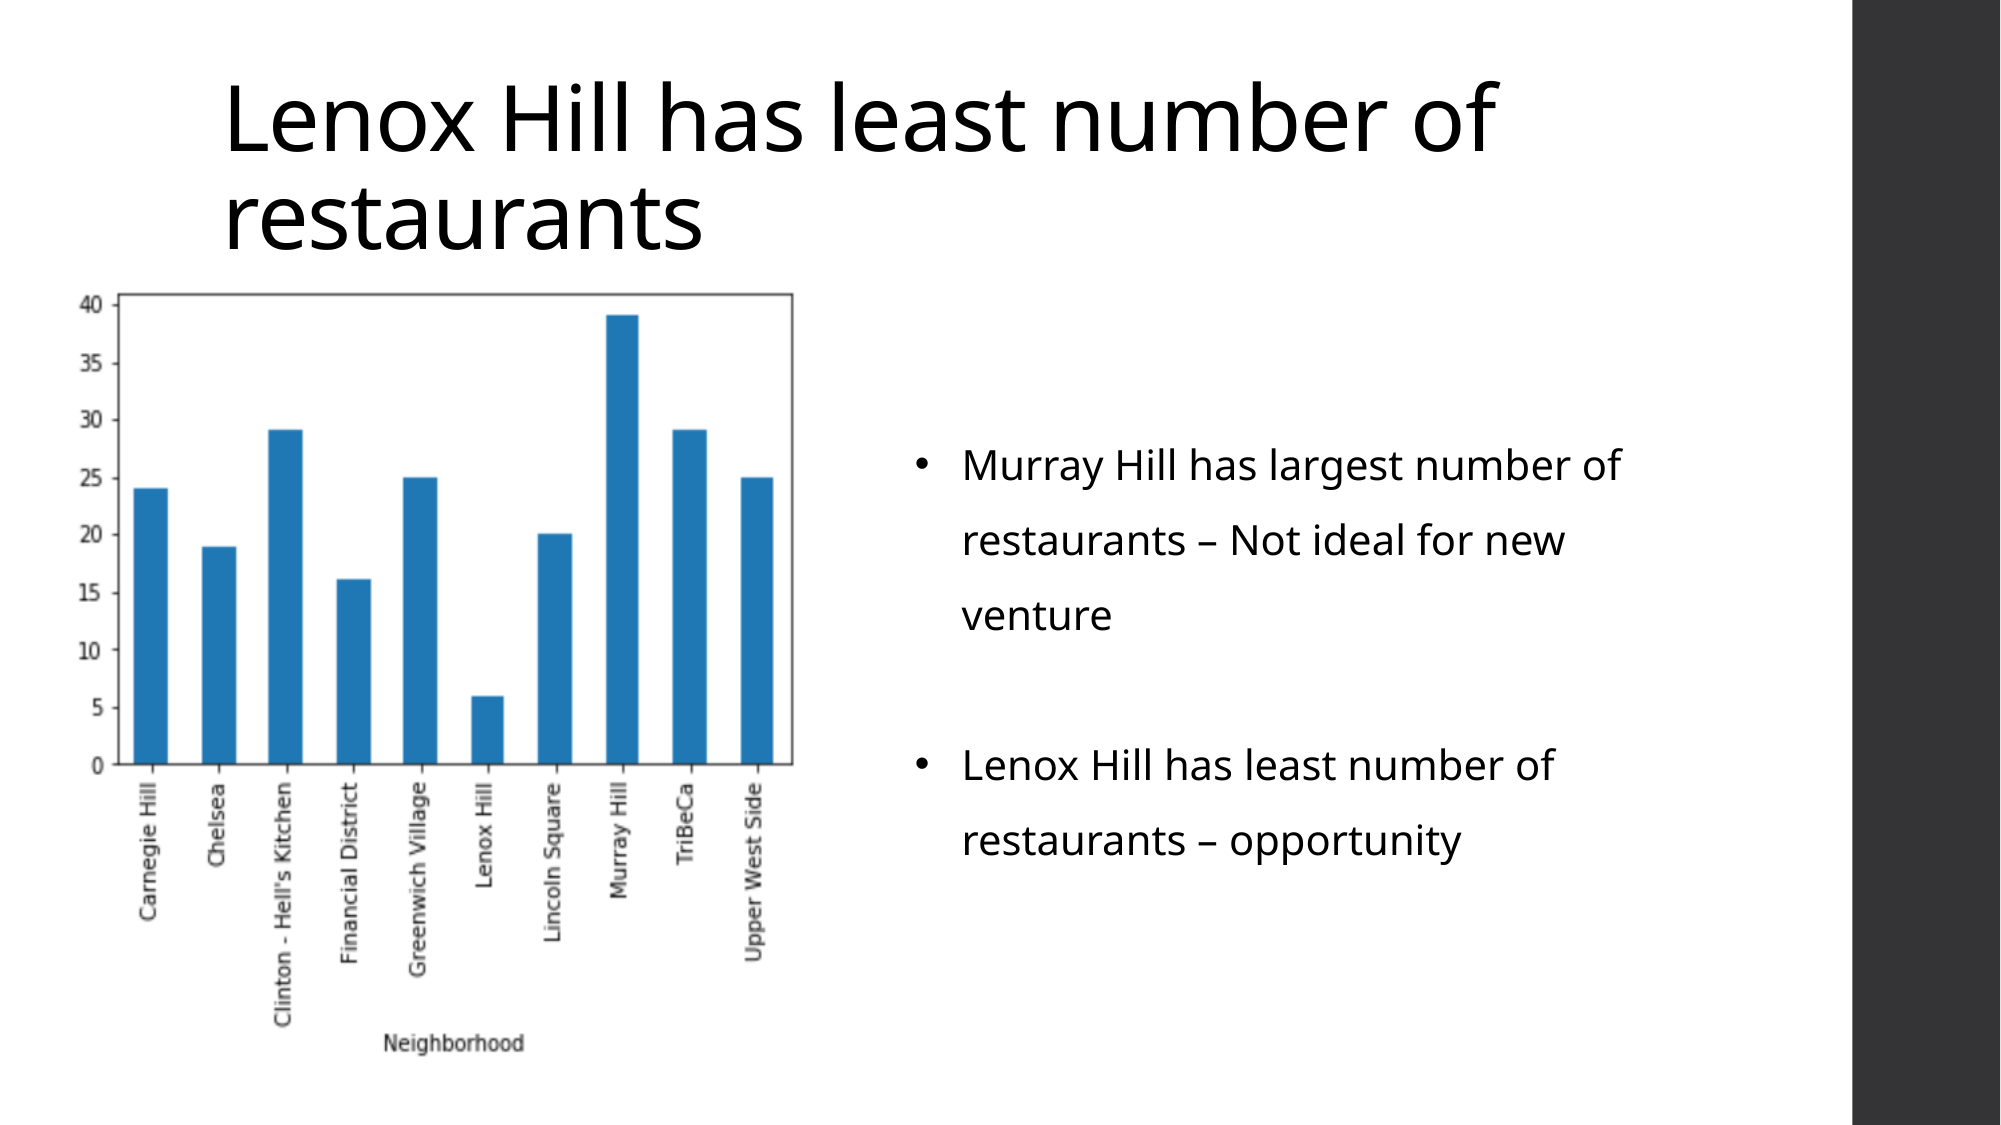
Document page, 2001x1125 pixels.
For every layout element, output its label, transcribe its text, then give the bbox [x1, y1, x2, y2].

text_box Murray Hill has largest number of restaurants – Not ideal for new venture Lenox Hill has least number of restaurants – opportunity [907, 406, 1721, 871]
title Lenox Hill has least number of restaurants [206, 60, 1797, 278]
picture [46, 277, 901, 1071]
